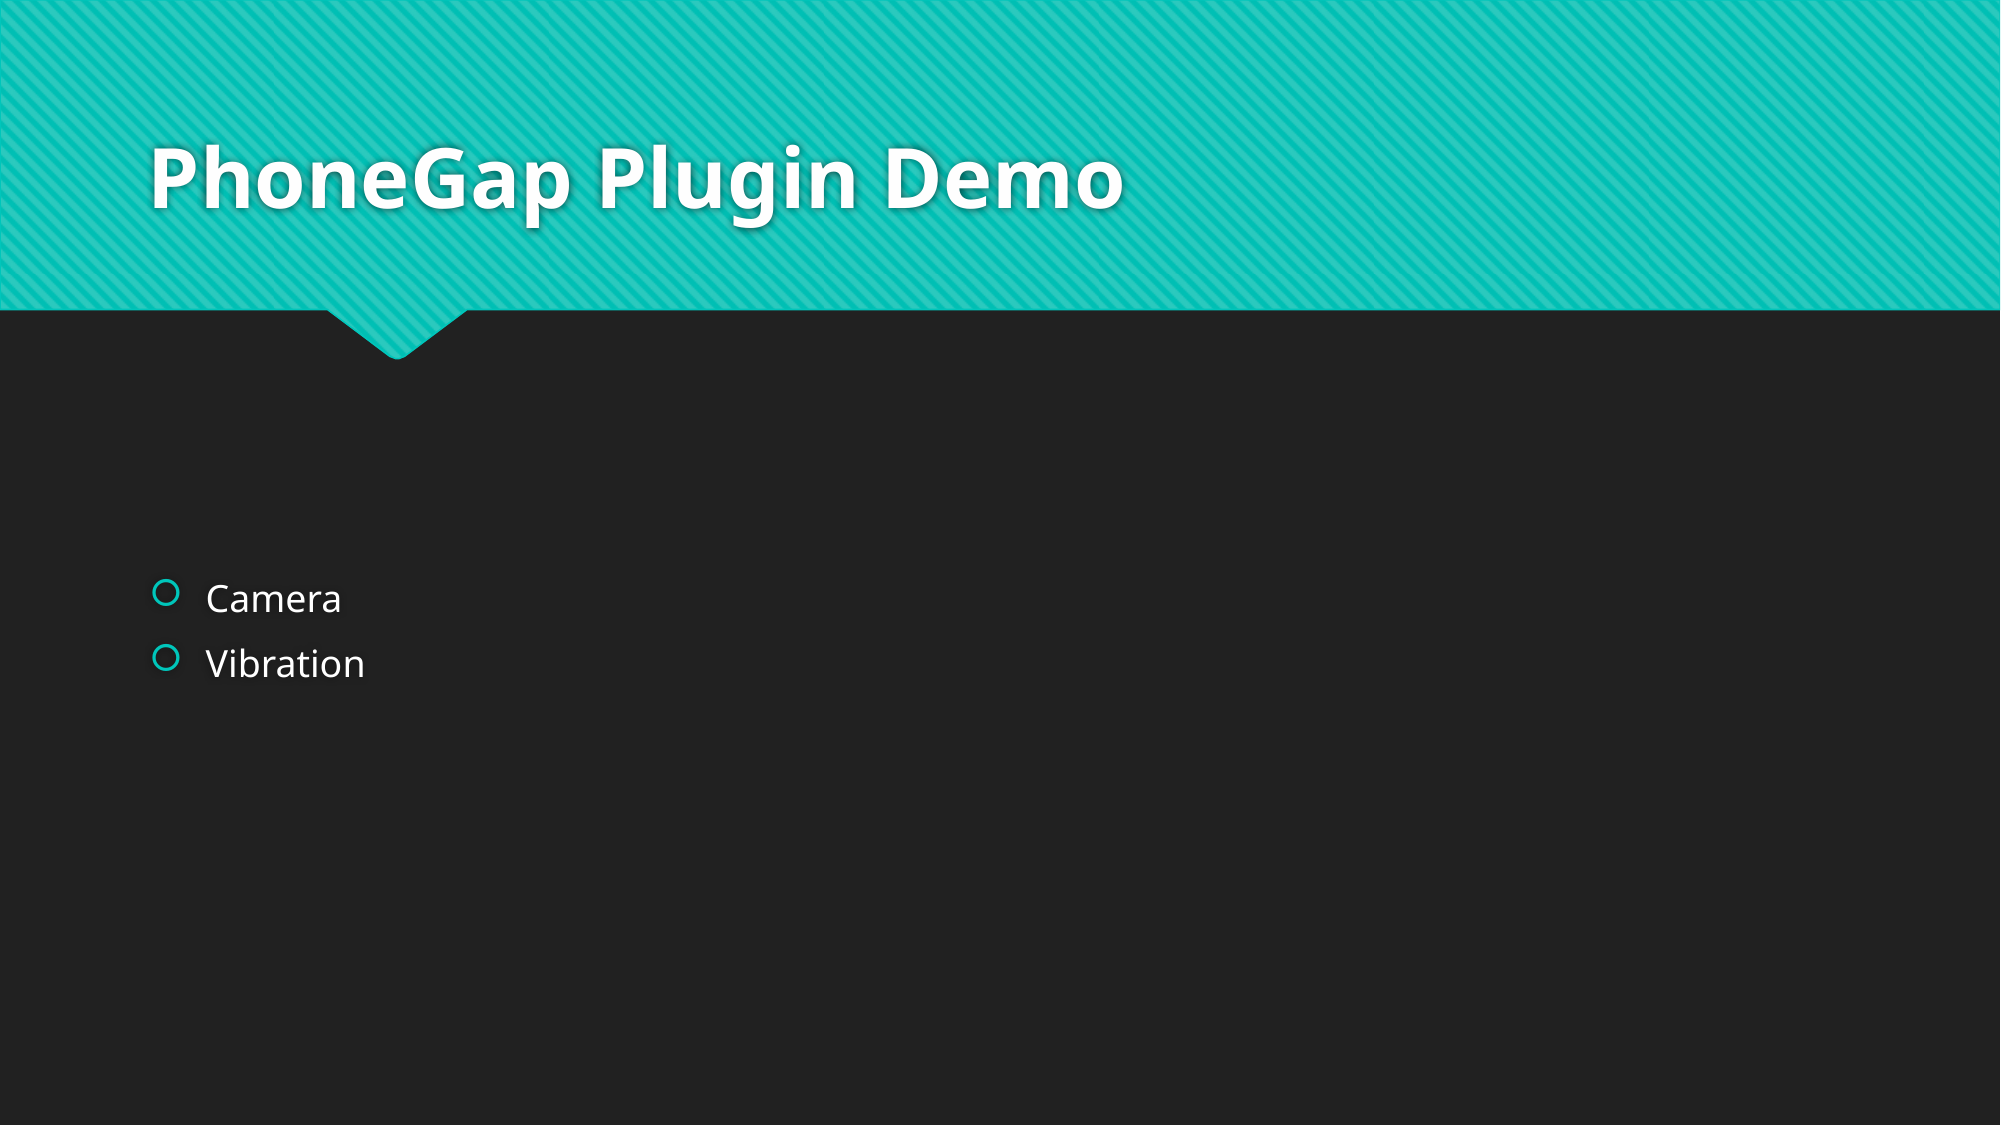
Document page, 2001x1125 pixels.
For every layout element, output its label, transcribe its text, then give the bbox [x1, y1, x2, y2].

title PhoneGap Plugin Demo [132, 73, 1868, 233]
list Camera Vibration [134, 364, 1866, 962]
